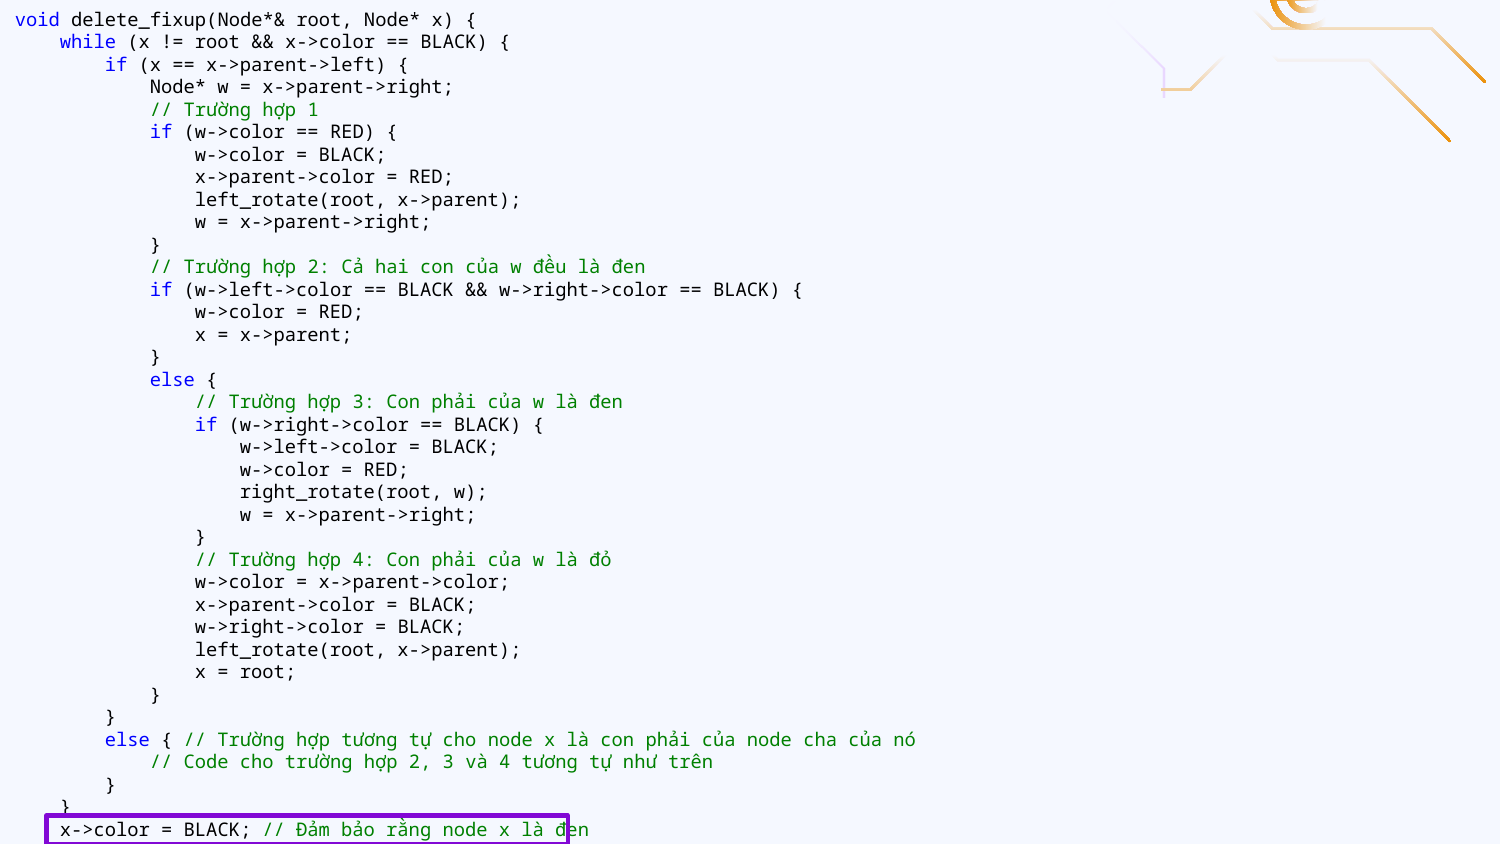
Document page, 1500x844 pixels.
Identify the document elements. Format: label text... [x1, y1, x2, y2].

text_box [44, 813, 570, 844]
text_box void delete_fixup(Node*& root, Node* x) { while (x != root && x->color == BLACK) { if (x == x->parent->left) { Node* w = x->parent->right; // Trường hợp 1 if (w->color == RED) { w->color = BLACK; x->parent->color = RED; left_rotate(root, x->parent); w = x->parent->right; } // Trường hợp 2: Cả hai con của w đều là đen if (w->left->color == BLACK && w->right->color == BLACK) { w->color = RED; x = x->parent; } else { // Trường hợp 3: Con phải của w là đen if (w->right->color == BLACK) { w->left->color = BLACK; w->color = RED; right_rotate(root, w); w = x->parent->right; } // Trường hợp 4: Con phải của w là đỏ w->color = x->parent->color; x->parent->color = BLACK; w->right->color = BLACK; left_rotate(root, x->parent); x = root; } } else { // Trường hợp tương tự cho node x là con phải của node cha của nó // Code cho trường hợp 2, 3 và 4 tương tự như trên } } x->color = BLACK; // Đảm bảo rằng node x là đen } [0, 0, 1081, 844]
